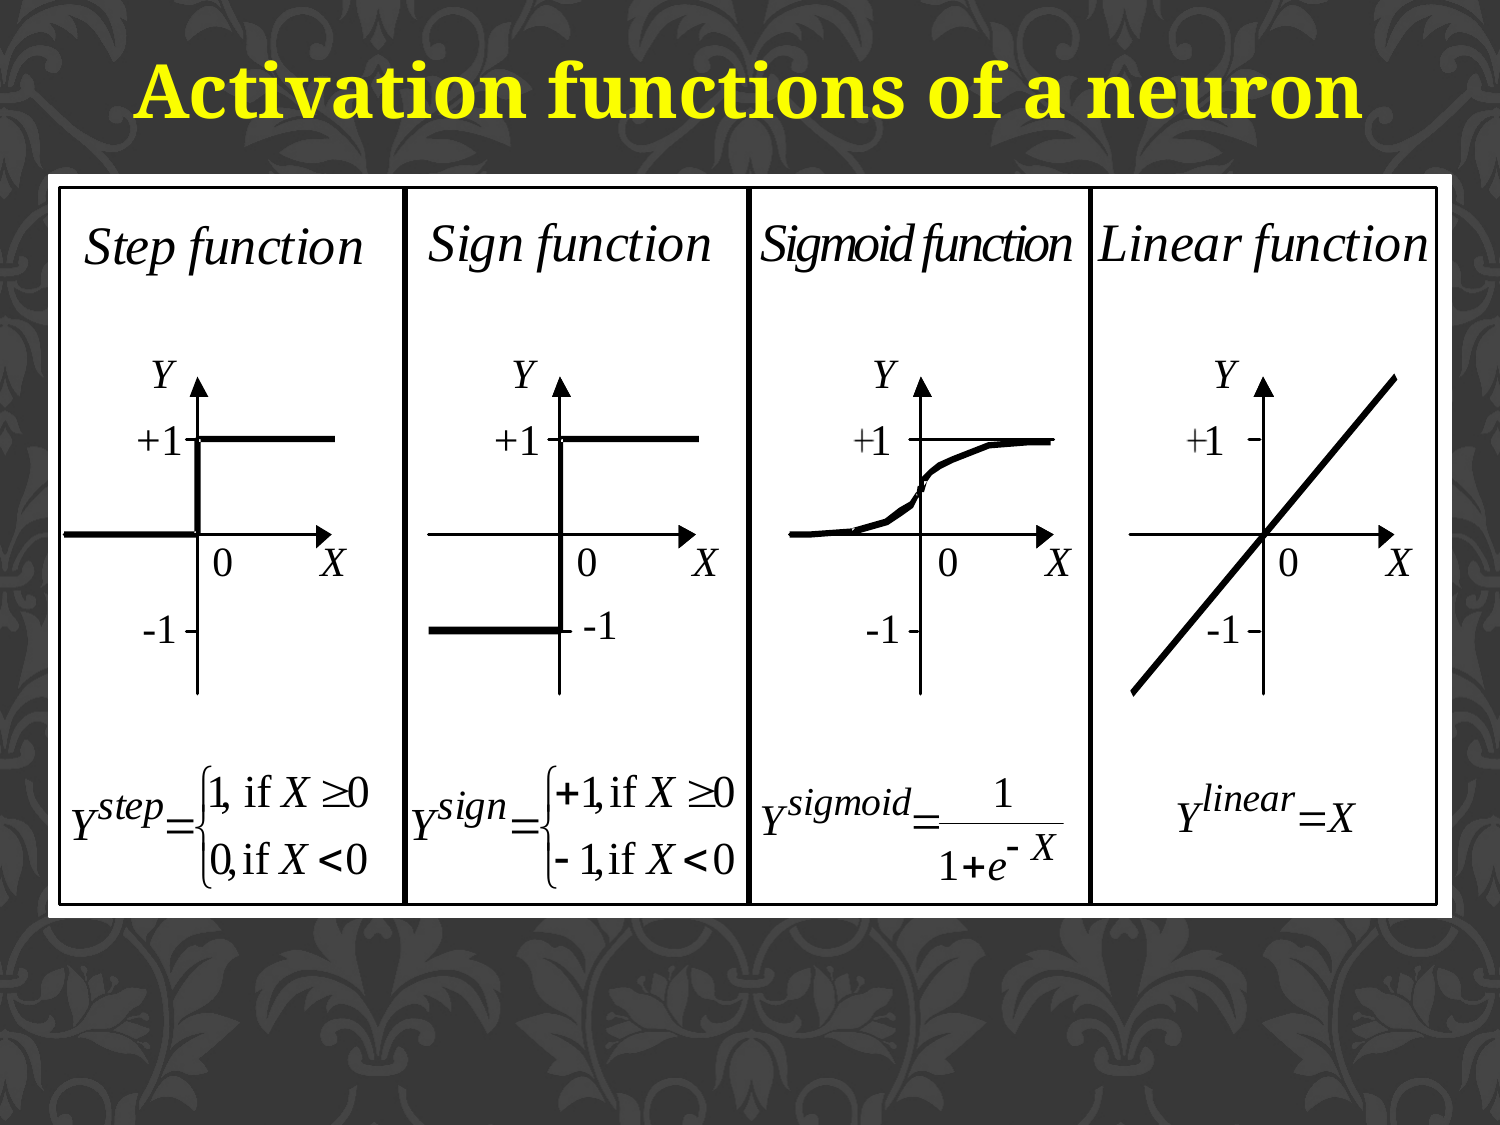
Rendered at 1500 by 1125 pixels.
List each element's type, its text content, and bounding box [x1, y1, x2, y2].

text_box Activation functions of a neuron [119, 35, 1381, 141]
picture [47, 173, 1453, 931]
